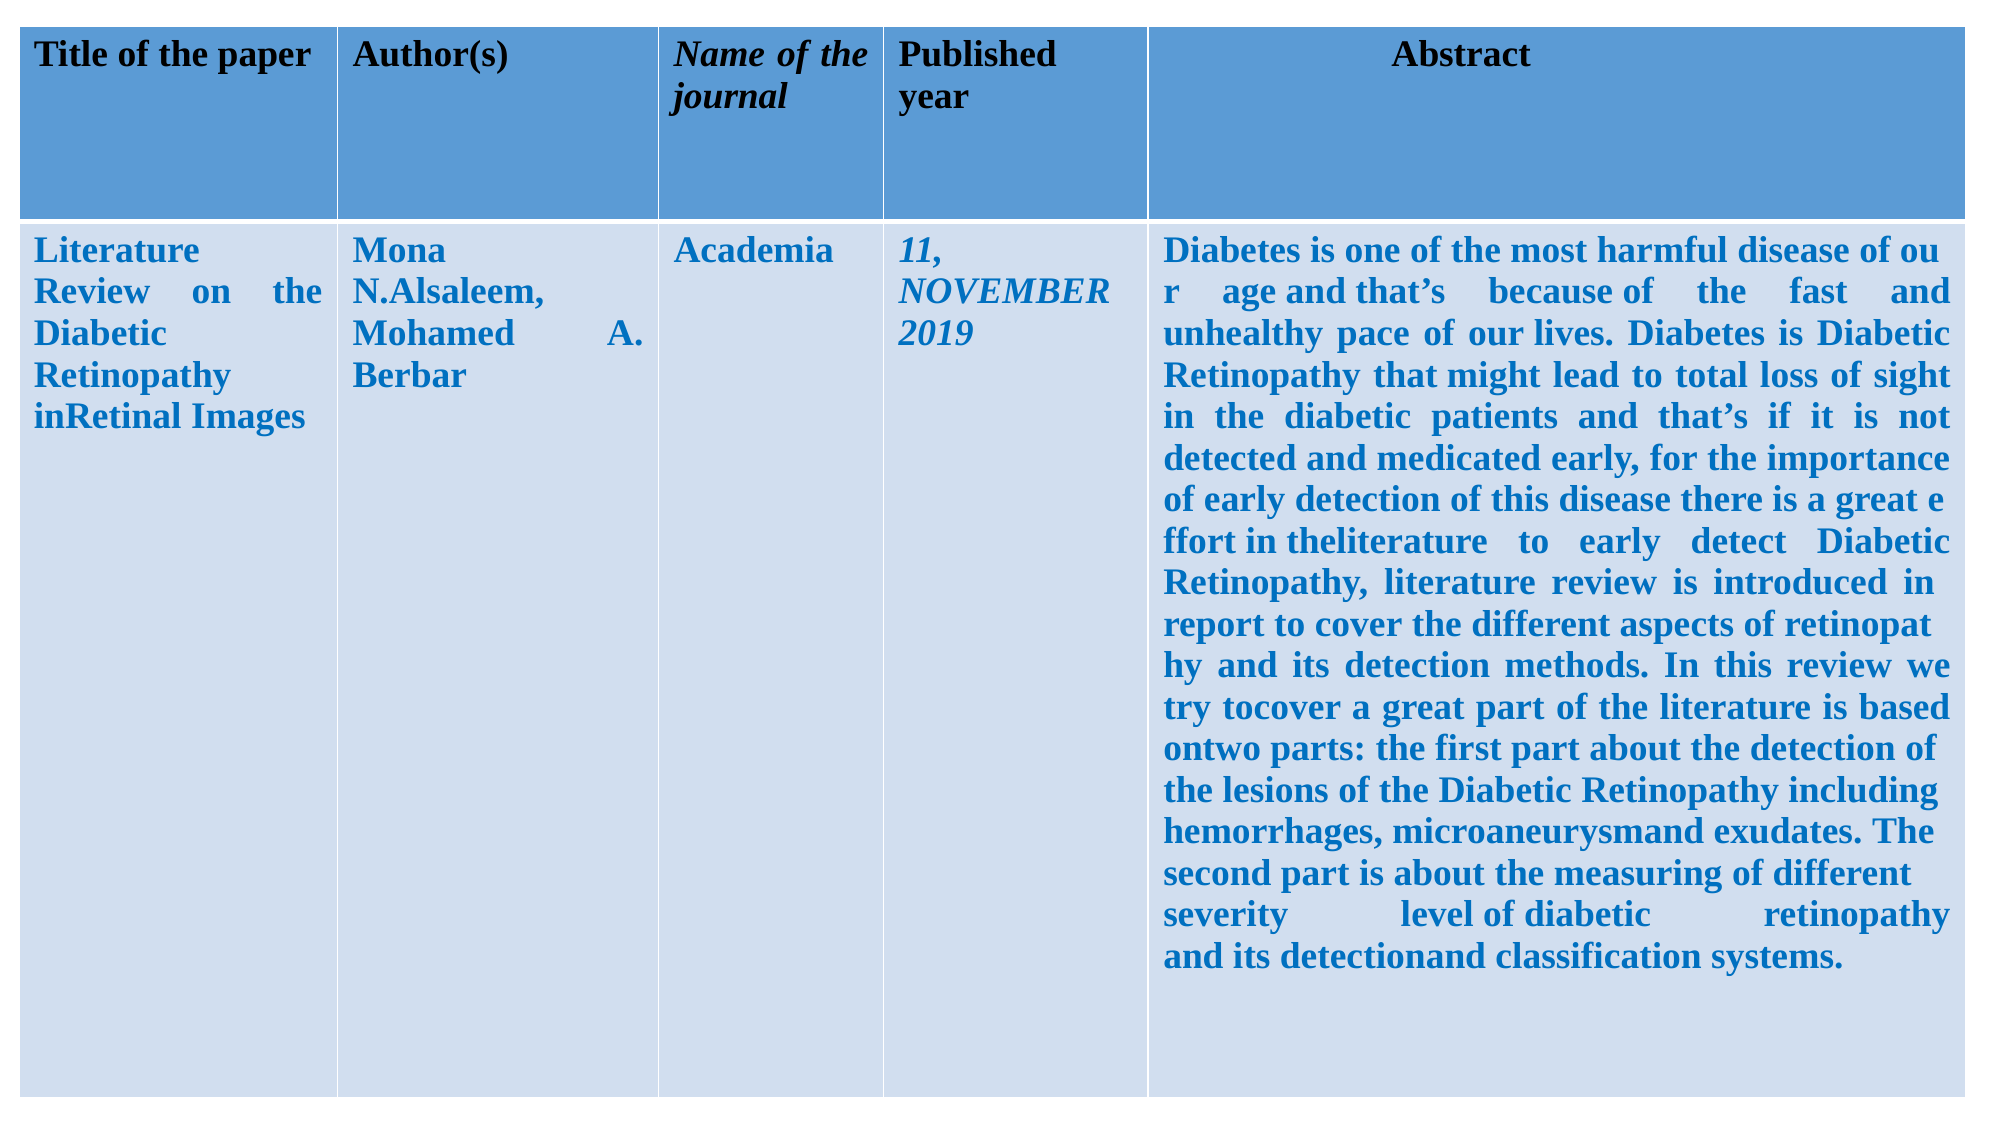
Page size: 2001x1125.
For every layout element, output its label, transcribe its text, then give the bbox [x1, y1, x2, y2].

table_header Title of the paper [20, 27, 337, 219]
table_cell Mona N.Alsaleem, Mohamed A. Berbar [338, 224, 658, 1097]
table_cell 11, NOVEMBER 2019 [884, 224, 1147, 1097]
table_header Abstract [1149, 27, 1965, 219]
table_cell Diabetes is one of the most harmful disease of our age and that’s because of the fast and unhealthy pace of our lives. Diabetes is Diabetic Retinopathy that might lead to total loss of sight in the diabetic patients and that’s if it is not detected and medicated early, for the importance of early detection of this disease there is a great effort in theliterature to early detect Diabetic Retinopathy, literature review is introduced in report to cover the different aspects of retinopathy and its detection methods. In this review we try tocover a great part of the literature is based ontwo parts: the first part about the detection of the lesions of the Diabetic Retinopathy including hemorrhages, microaneurysmand exudates. The second part is about the measuring of different severity level of diabetic retinopathy and its detectionand classification systems. [1149, 224, 1965, 1097]
table_cell Literature Review on the Diabetic Retinopathy inRetinal Images [20, 224, 337, 1097]
table_cell Academia [659, 224, 883, 1097]
table_header Name of the journal [659, 27, 883, 219]
table_header Author(s) [338, 27, 658, 219]
table_header Published year [884, 27, 1147, 219]
